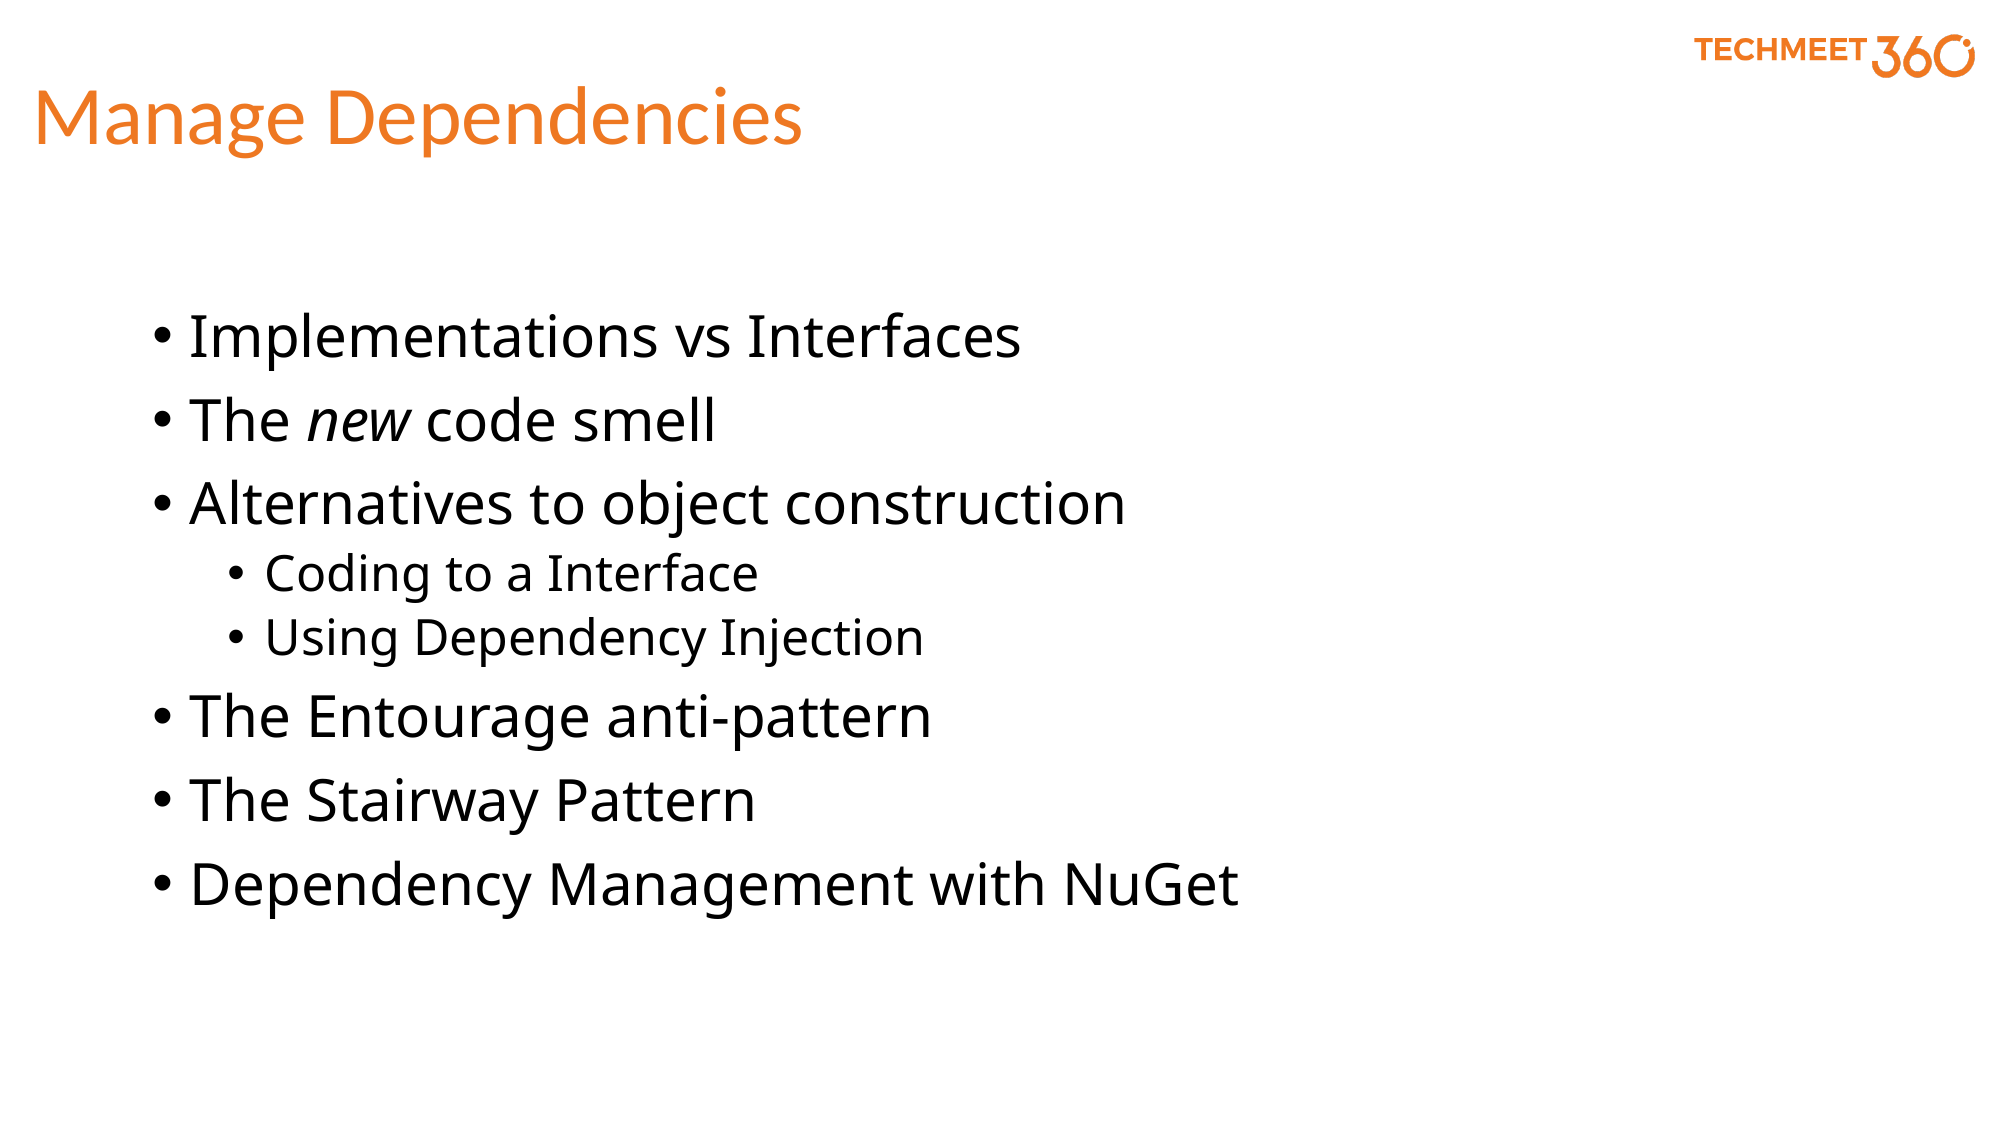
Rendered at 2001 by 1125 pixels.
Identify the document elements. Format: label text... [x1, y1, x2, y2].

list Implementations vs Interfaces The new code smell Alternatives to object construction Coding to a Interface Using Dependency Injection The Entourage anti-pattern The Stairway Pattern Dependency Management with NuGet [137, 299, 1863, 1014]
title Manage Dependencies [17, 8, 1743, 226]
picture [1743, 34, 1975, 78]
